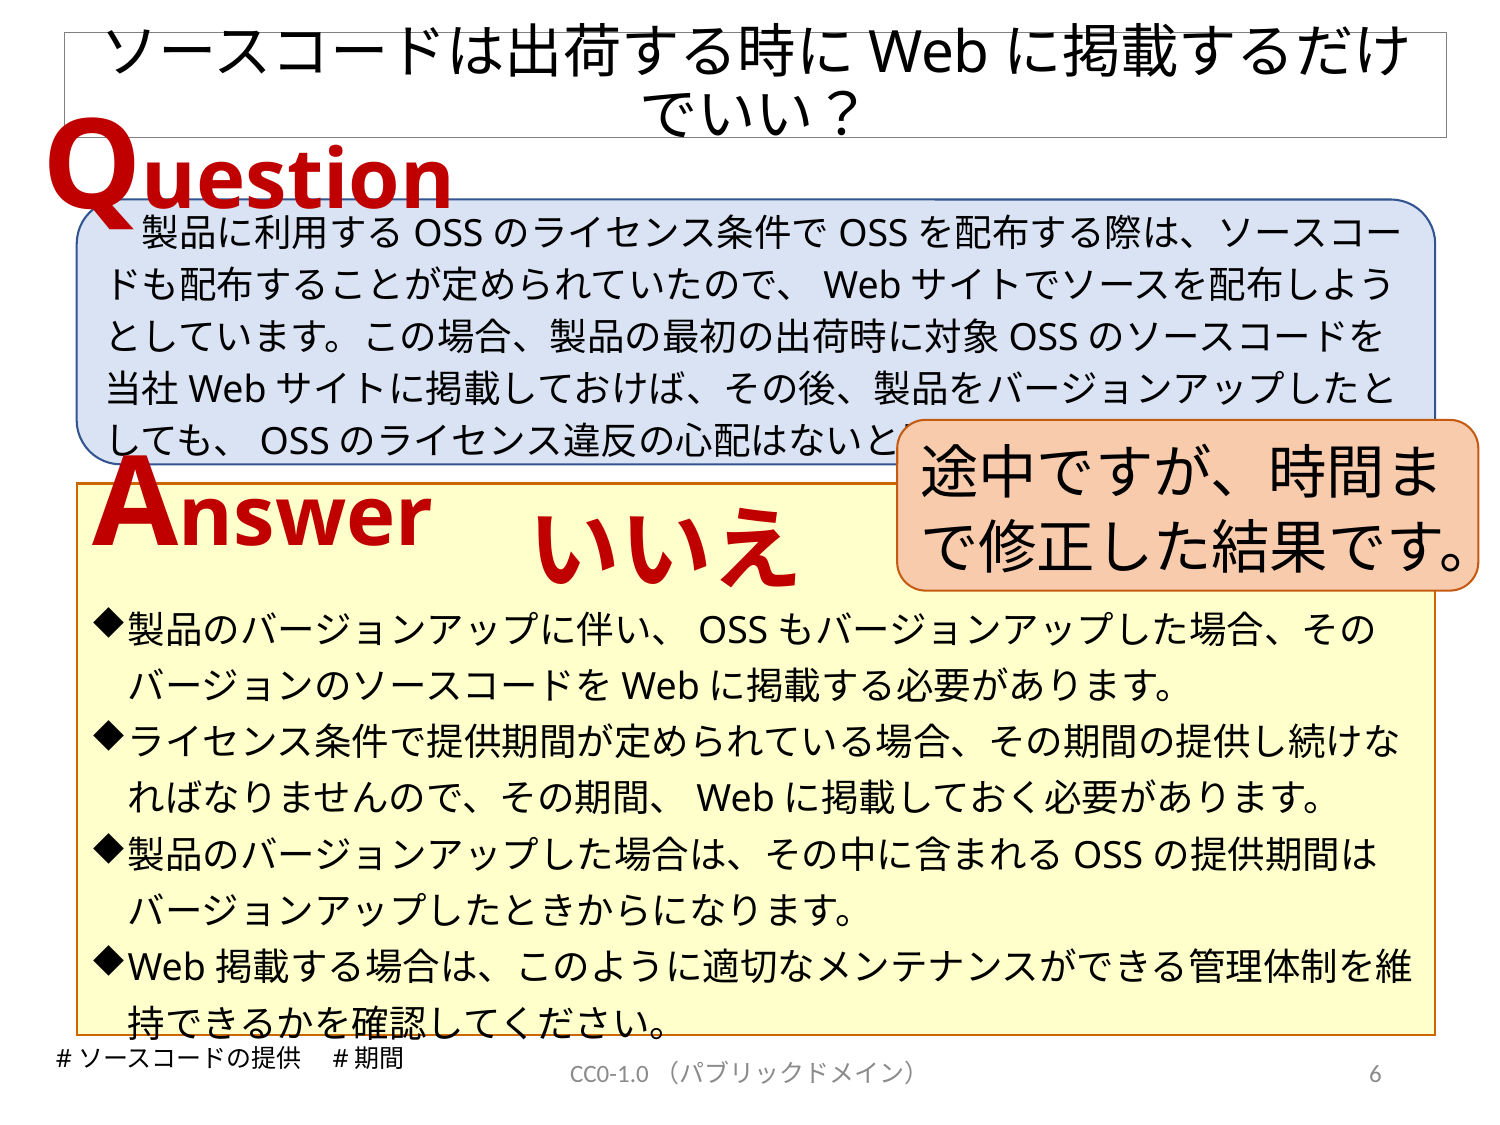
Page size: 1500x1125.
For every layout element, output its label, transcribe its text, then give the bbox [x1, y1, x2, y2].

text_box #ソースコードの提供 #期間 [41, 1035, 420, 1080]
text_box Answer [77, 413, 449, 578]
text_box 製品に利用するOSSのライセンス条件でOSSを配布する際は、ソースコードも配布することが定められていたので、Webサイトでソースを配布しようとしています。この場合、製品の最初の出荷時に対象OSSのソースコードを当社Webサイトに掲載しておけば、その後、製品をバージョンアップしたとしても、OSSのライセンス違反の心配はないと思っていいですか？ [75, 198, 1437, 466]
text_box 途中ですが、時間まで修正した結果です。 [896, 418, 1480, 592]
text_box Question [27, 76, 471, 242]
list 製品のバージョンアップに伴い、OSSもバージョンアップした場合、そのバージョンのソースコードをWebに掲載する必要があります。 ライセンス条件で提供期間が定められている場合、その期間の提供し続けなればなりませんので、その期間、Webに掲載しておく必要があります。 製品のバージョンアップした場合は、その中に含まれるOSSの提供期間はバージョンアップしたときからになります。 Web掲載する場合は、このように適切なメンテナンスができる管理体制を維持できるかを確認してください。 【関連条項】 【関連情報】 [75, 586, 1436, 1035]
text_box いいえ [513, 483, 1128, 609]
text_box [76, 482, 896, 586]
footer CC0-1.0（パブリックドメイン） [496, 1042, 1004, 1103]
title ソースコードは出荷する時にWebに掲載するだけでいい？ [64, 32, 1447, 138]
slide_number 6 [1059, 1042, 1397, 1103]
